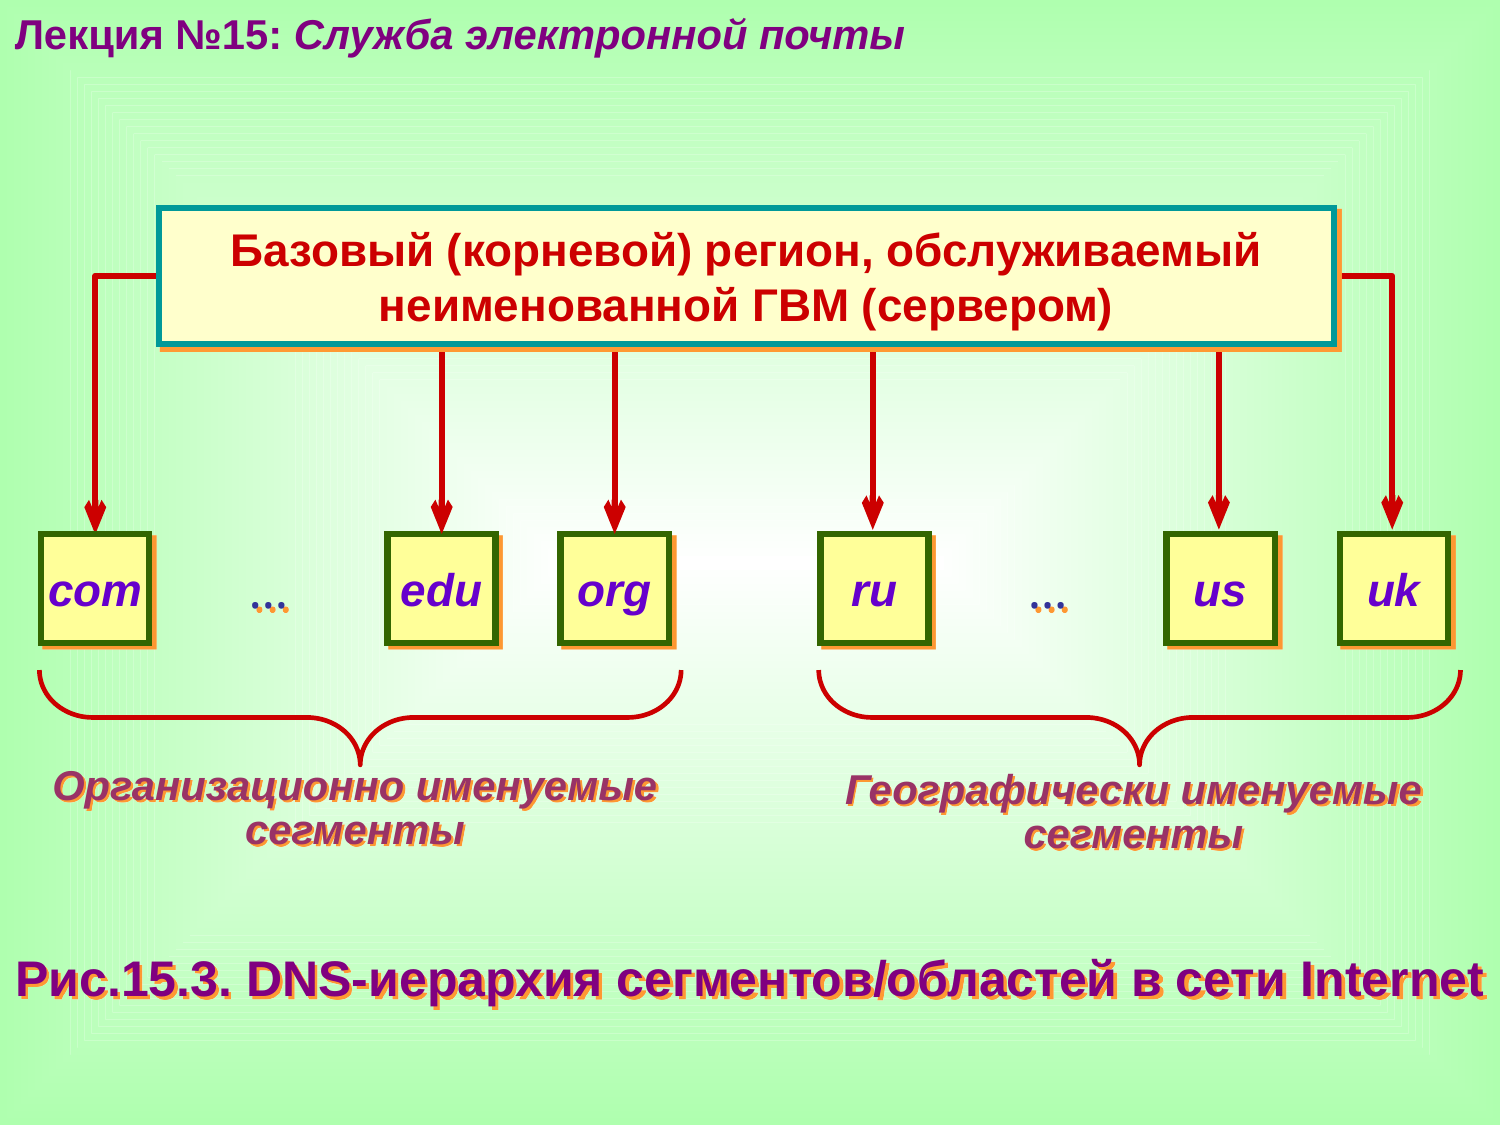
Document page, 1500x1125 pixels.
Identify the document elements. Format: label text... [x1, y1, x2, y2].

text_box Лекция №15: Служба электронной почты [0, 0, 1500, 65]
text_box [41, 208, 1459, 862]
text_box Рис.15.3. DNS-иерархия сегментов/областей в сети Internet [0, 946, 1500, 1015]
